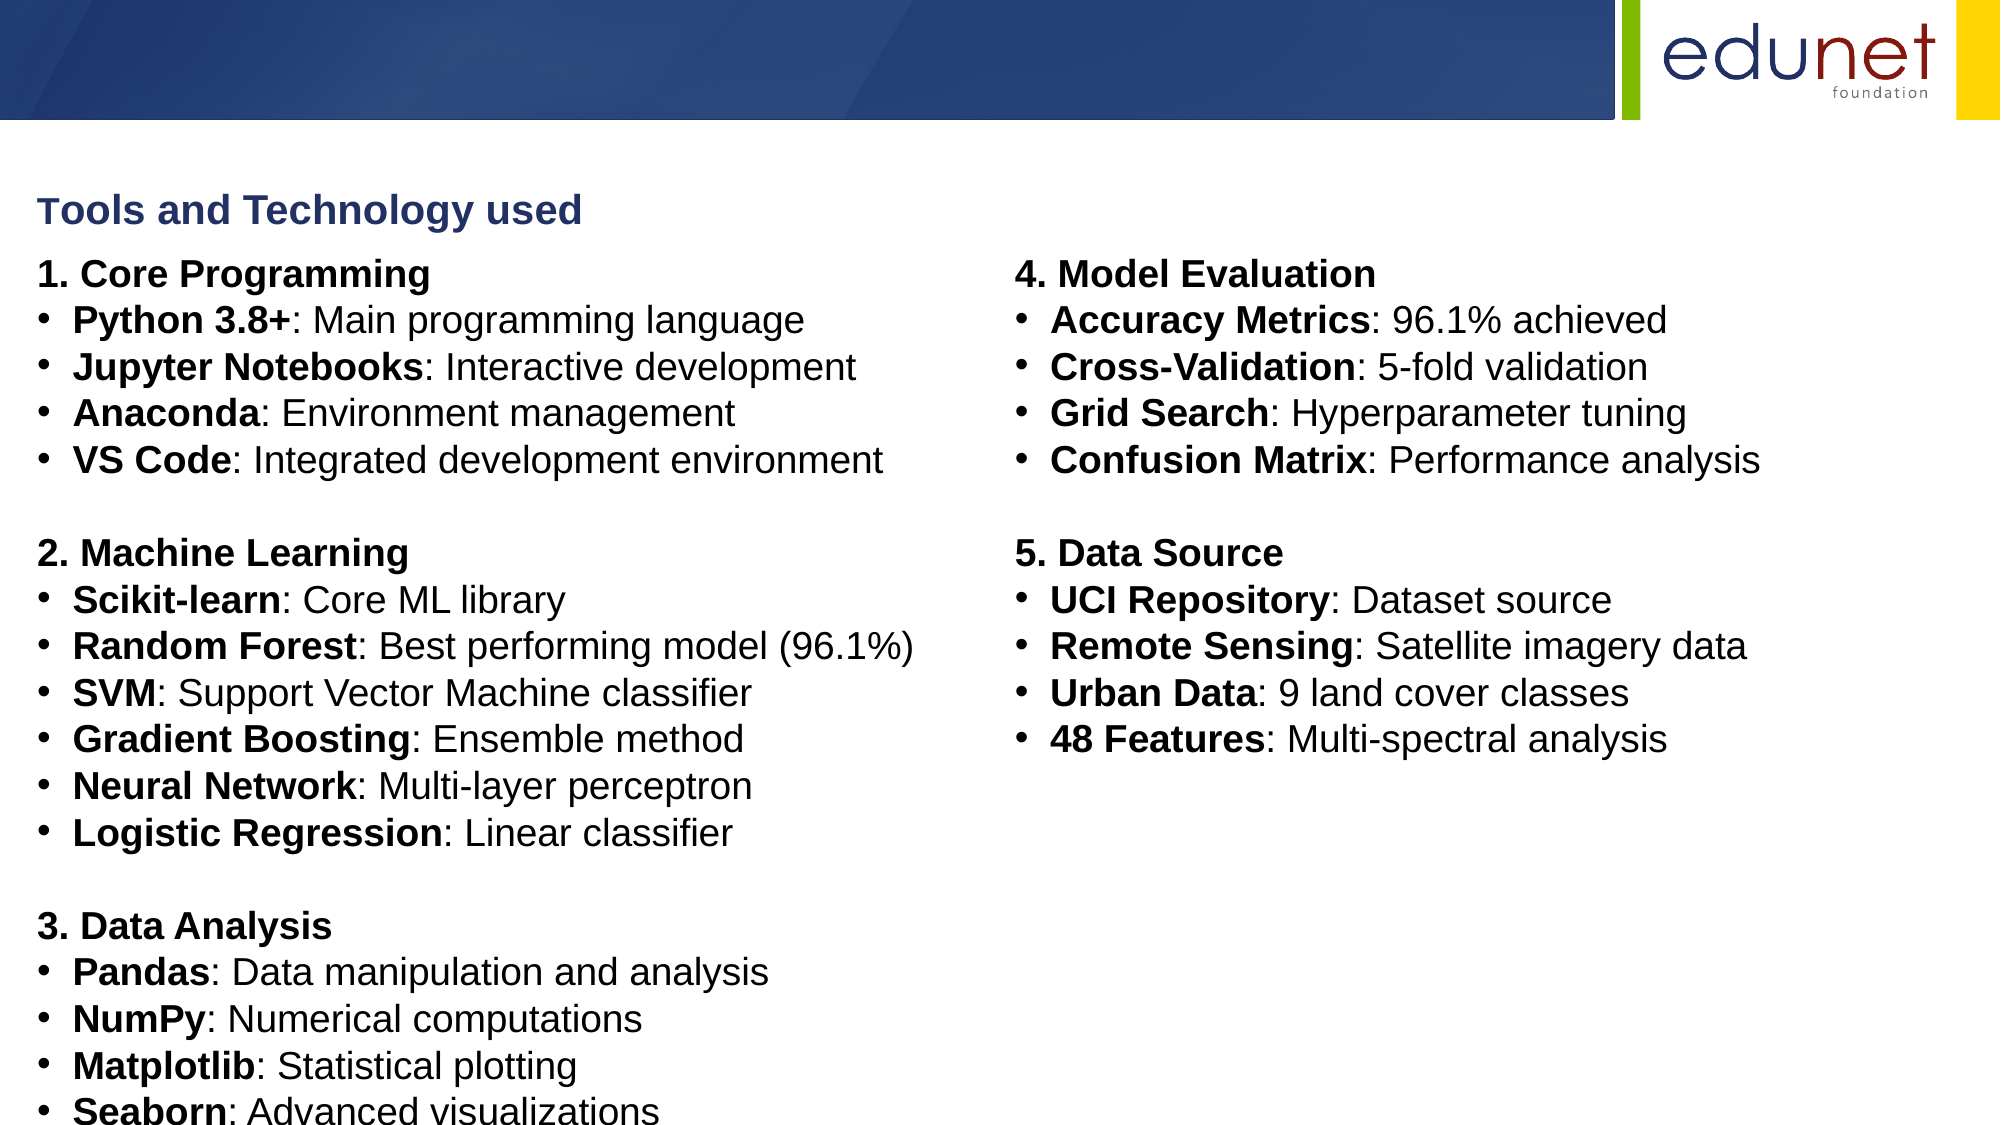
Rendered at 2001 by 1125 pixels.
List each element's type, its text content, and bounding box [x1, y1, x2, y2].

text_box 4. Model Evaluation Accuracy Metrics: 96.1% achieved Cross-Validation: 5-fold validation Grid Search: Hyperparameter tuning Confusion Matrix: Performance analysis 5. Data Source UCI Repository: Dataset source Remote Sensing: Satellite imagery data Urban Data: 9 land cover classes 48 Features: Multi-spectral analysis [999, 240, 1848, 769]
text_box 1. Core Programming Python 3.8+: Main programming language Jupyter Notebooks: Interactive development Anaconda: Environment management VS Code: Integrated development environment 2. Machine Learning Scikit-learn: Core ML library Random Forest: Best performing model (96.1%) SVM: Support Vector Machine classifier Gradient Boosting: Ensemble method Neural Network: Multi-layer perceptron Logistic Regression: Linear classifier 3. Data Analysis Pandas: Data manipulation and analysis NumPy: Numerical computations Matplotlib: Statistical plotting Seaborn: Advanced visualizations [22, 240, 1087, 1125]
picture [1652, 12, 1948, 108]
text_box Tools and Technology used [22, 175, 1024, 240]
